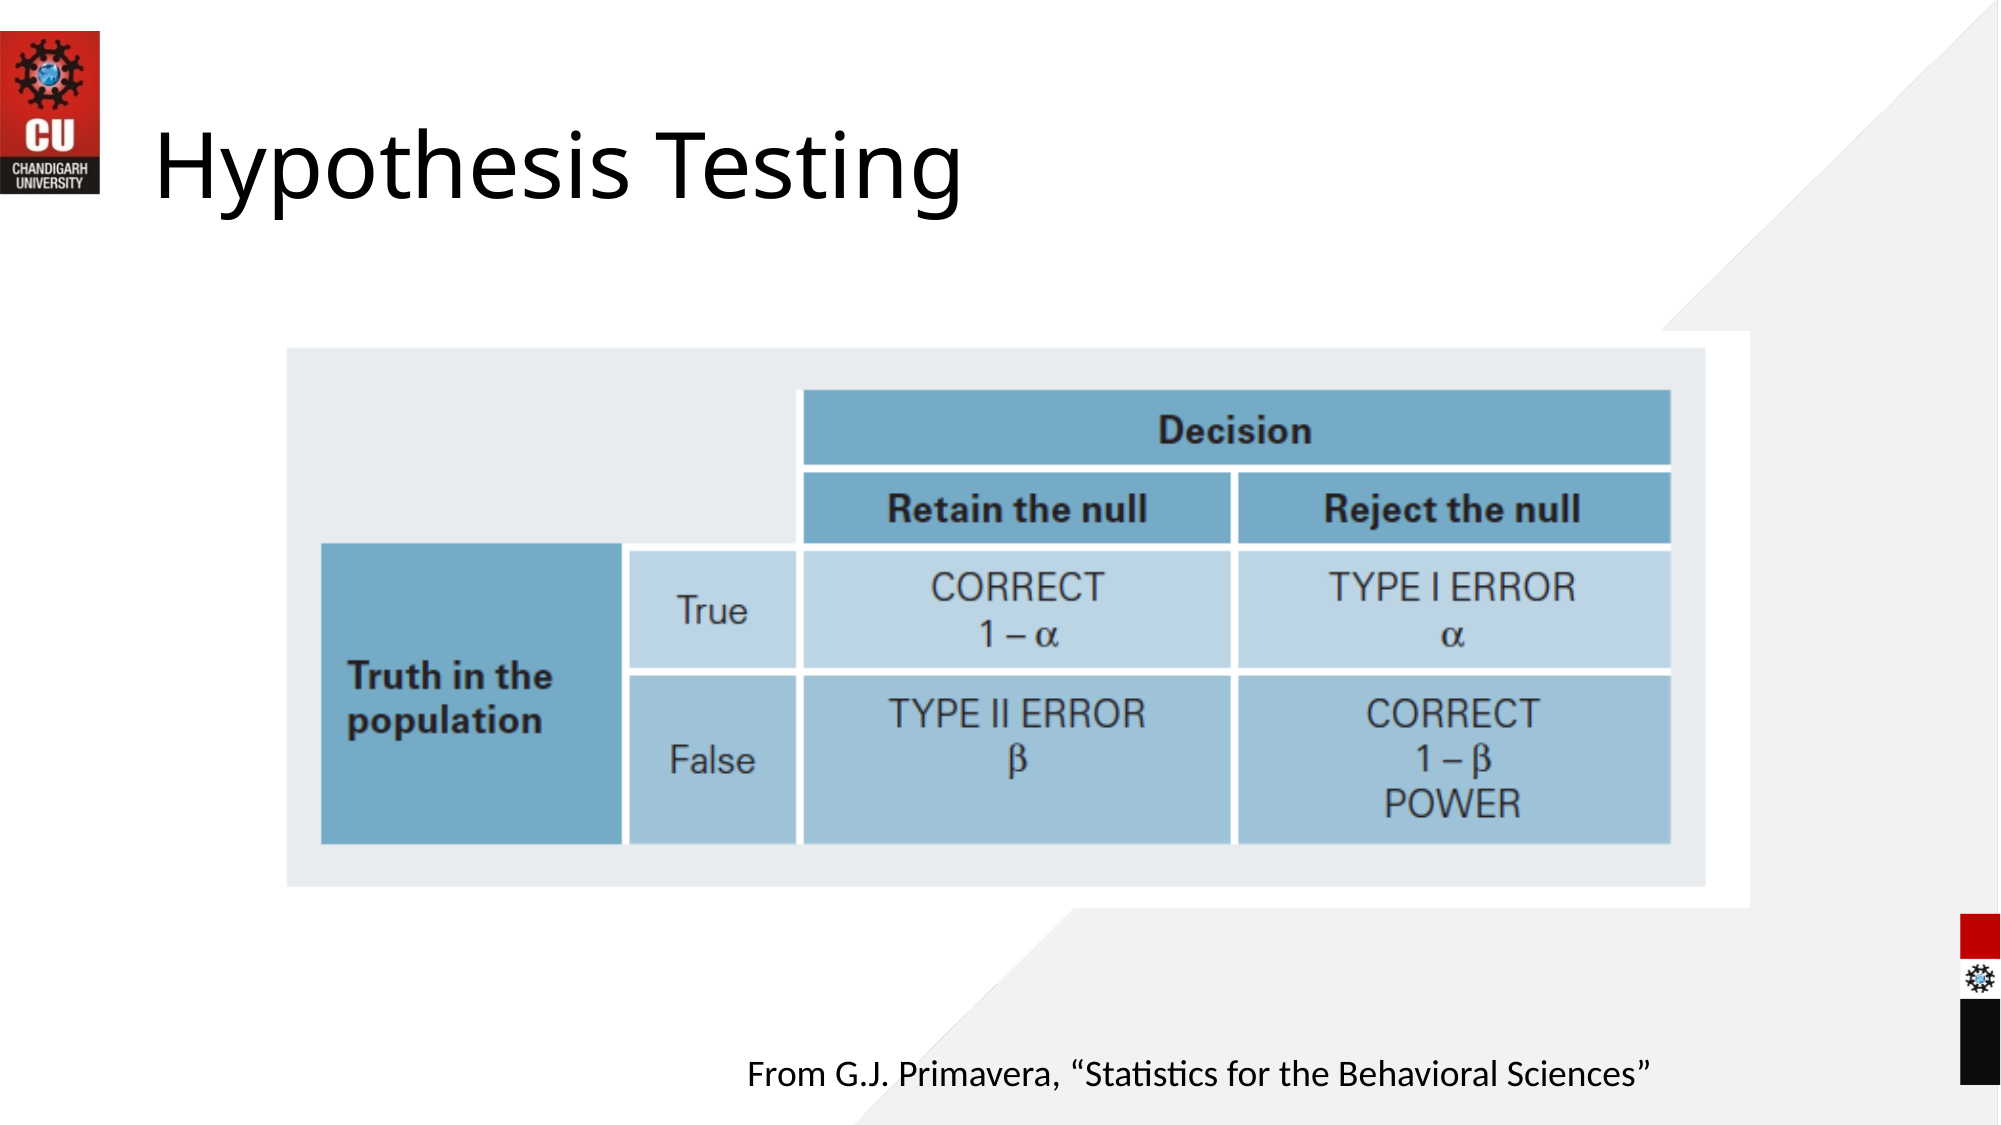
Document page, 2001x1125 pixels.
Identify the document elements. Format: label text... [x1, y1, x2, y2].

title Hypothesis Testing [137, 59, 1863, 278]
text_box From G.J. Primavera, “Statistics for the Behavioral Sciences” [732, 1041, 1668, 1102]
picture [0, 0, 2001, 1125]
